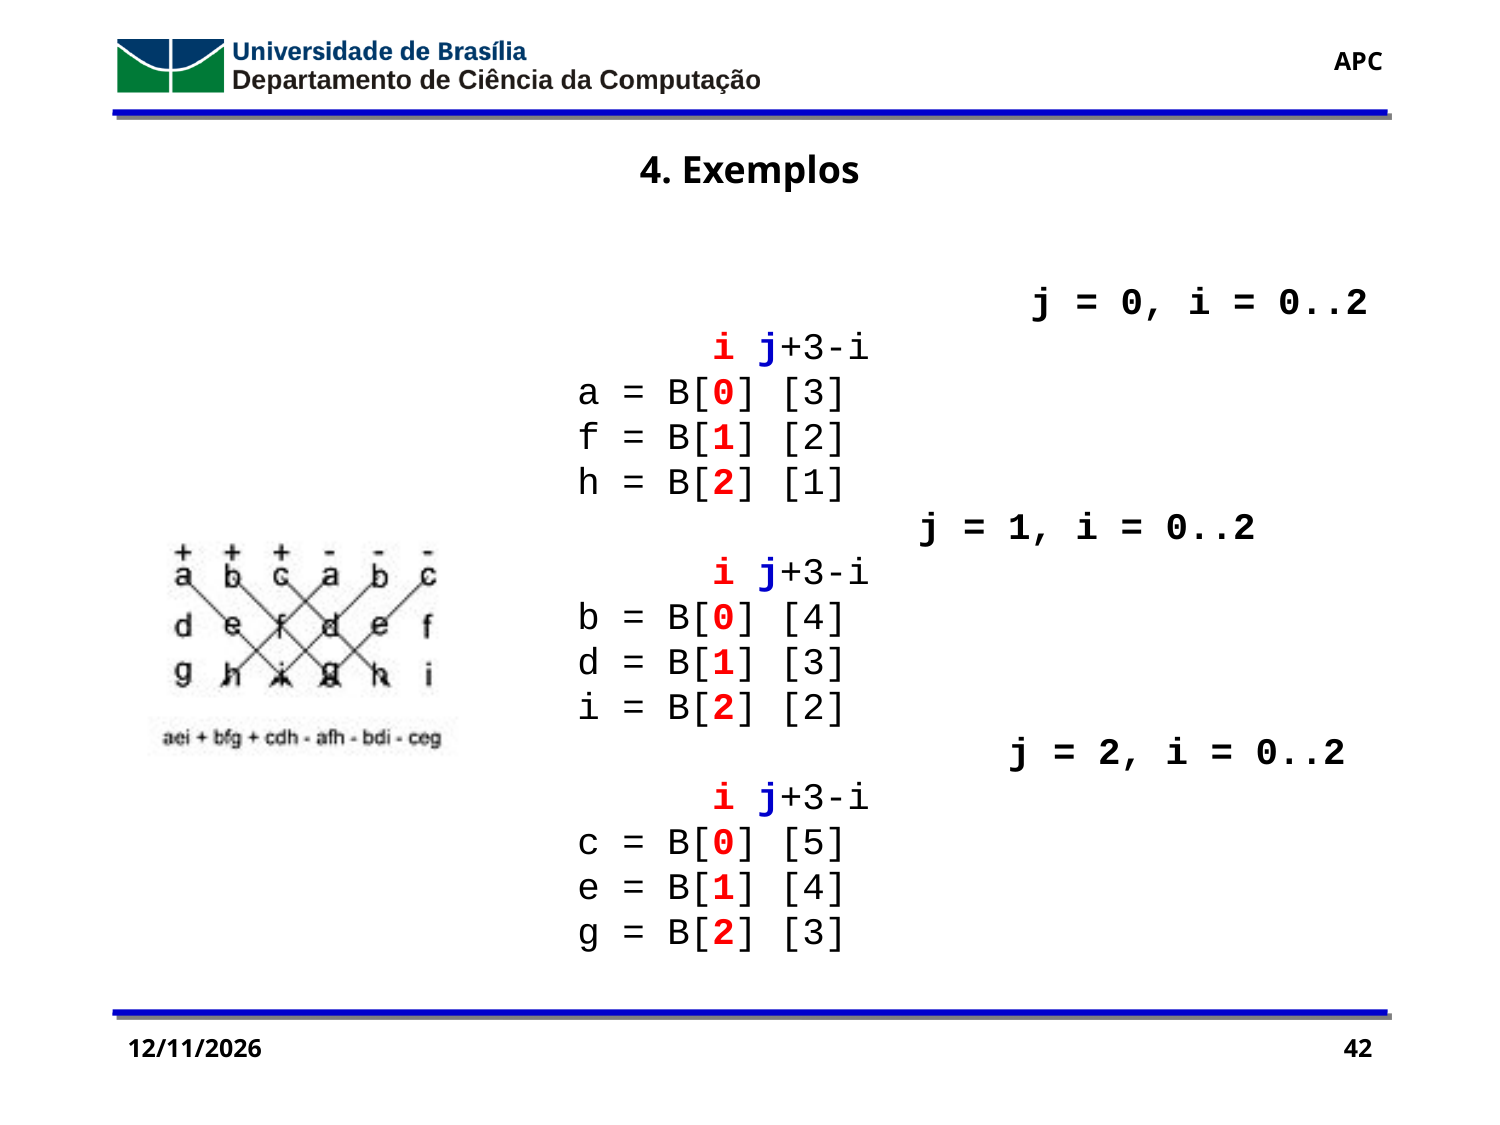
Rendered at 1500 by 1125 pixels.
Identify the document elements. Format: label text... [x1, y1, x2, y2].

picture [116, 503, 484, 786]
slide_number 42 [1074, 1024, 1388, 1101]
picture [117, 39, 760, 94]
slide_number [112, 1024, 426, 1101]
text_box 4. Exemplos [112, 138, 1388, 198]
text_box j = 0, i = 0..2 i j+3-i a = B[0] [3] f = B[1] [2] h = B[2] [1] j = 1, i = 0..2 i j+3-i b = B[0] [4] d = B[1] [3] i = B[2] [2] j = 2, i = 0..2 i j+3-i c = B[0] [5] e = B[1] [4] g = B[2] [3] [562, 269, 1383, 960]
